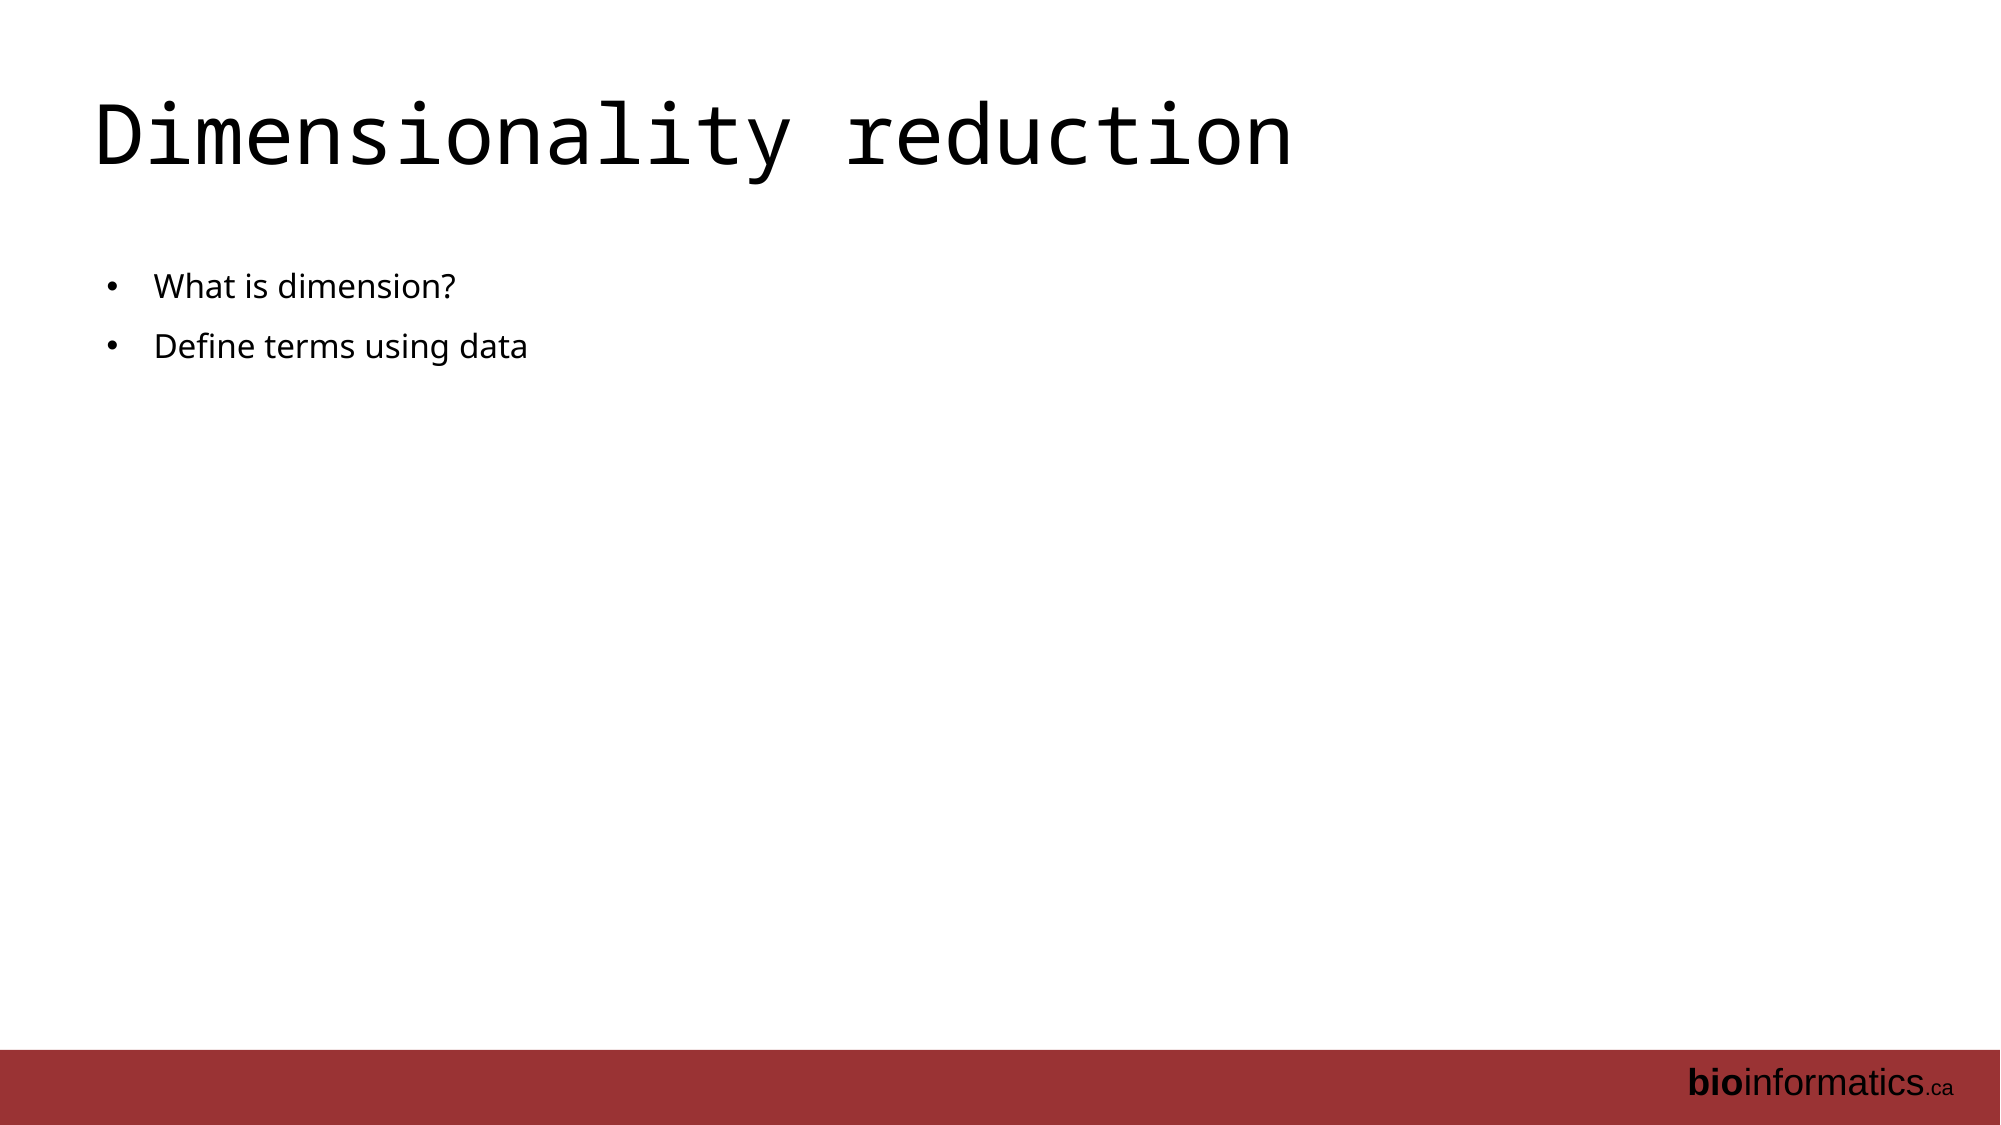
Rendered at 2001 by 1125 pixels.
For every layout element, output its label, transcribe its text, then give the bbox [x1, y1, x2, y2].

title Dimensionality reduction [79, 29, 1921, 247]
list What is dimension? Define terms using data [91, 238, 1000, 641]
